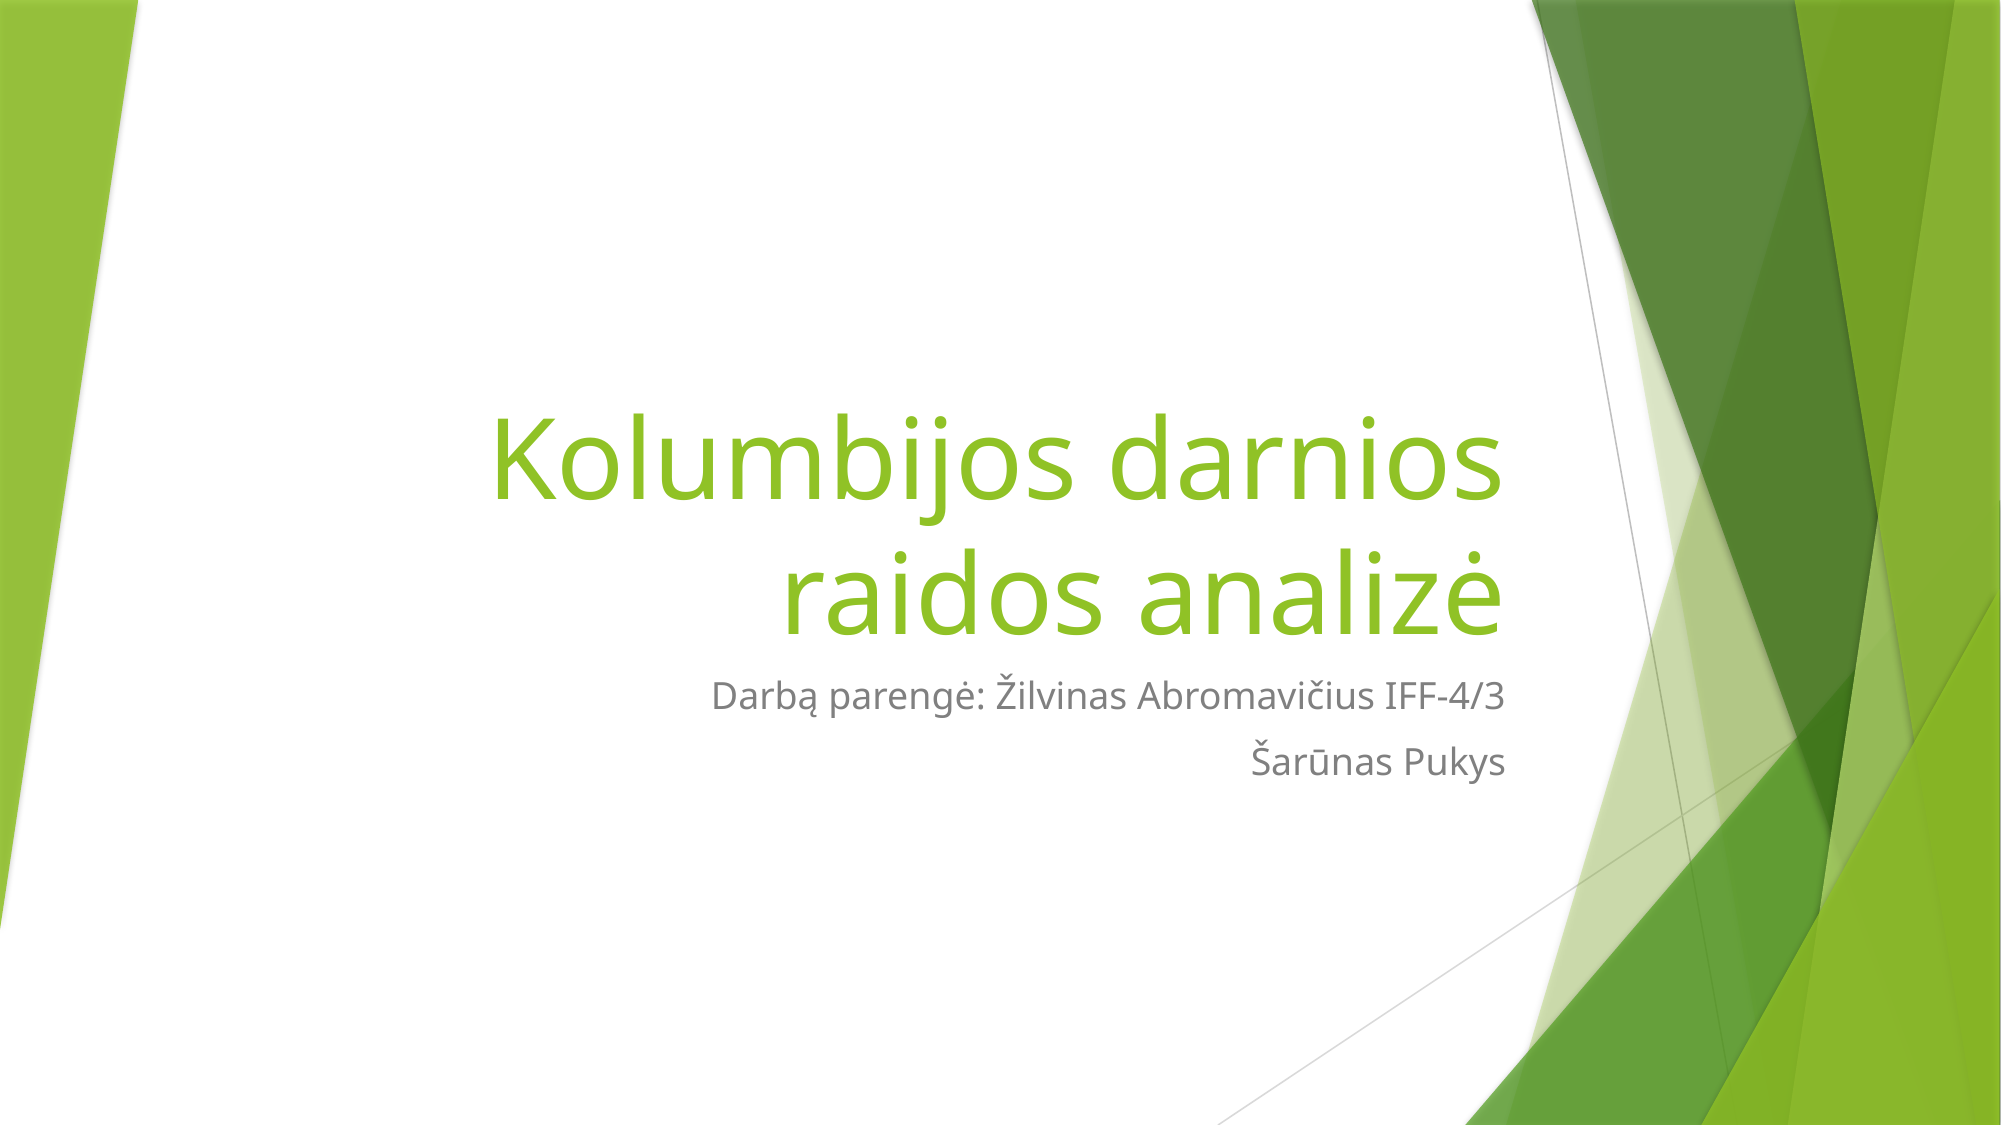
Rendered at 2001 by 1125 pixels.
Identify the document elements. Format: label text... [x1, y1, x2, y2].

subtitle Darbą parengė: Žilvinas Abromavičius IFF-4/3 Šarūnas Pukys [247, 664, 1522, 845]
title Kolumbijos darnios raidos analizė [247, 394, 1522, 664]
